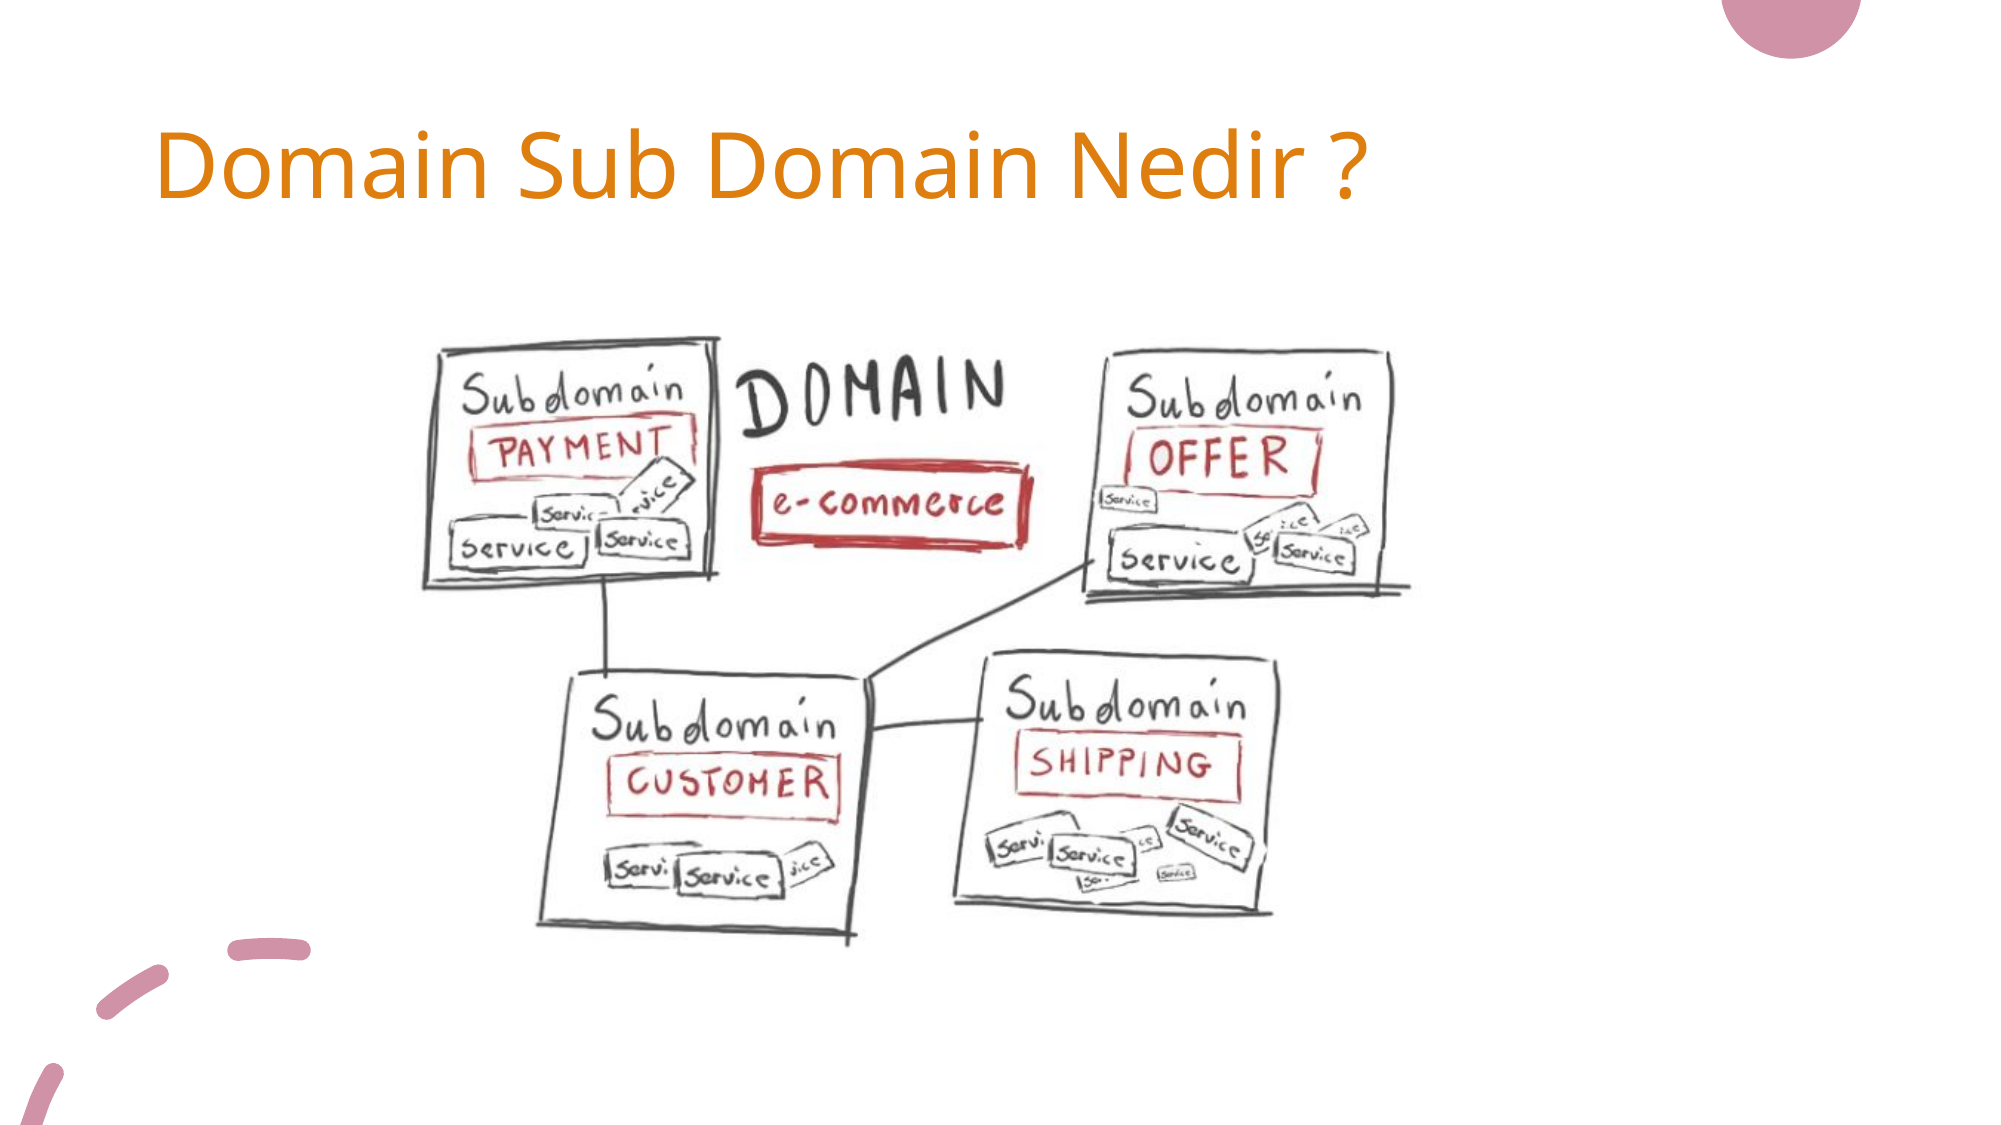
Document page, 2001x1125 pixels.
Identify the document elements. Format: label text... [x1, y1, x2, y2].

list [356, 277, 1492, 987]
title Domain Sub Domain Nedir ? [137, 59, 1863, 278]
